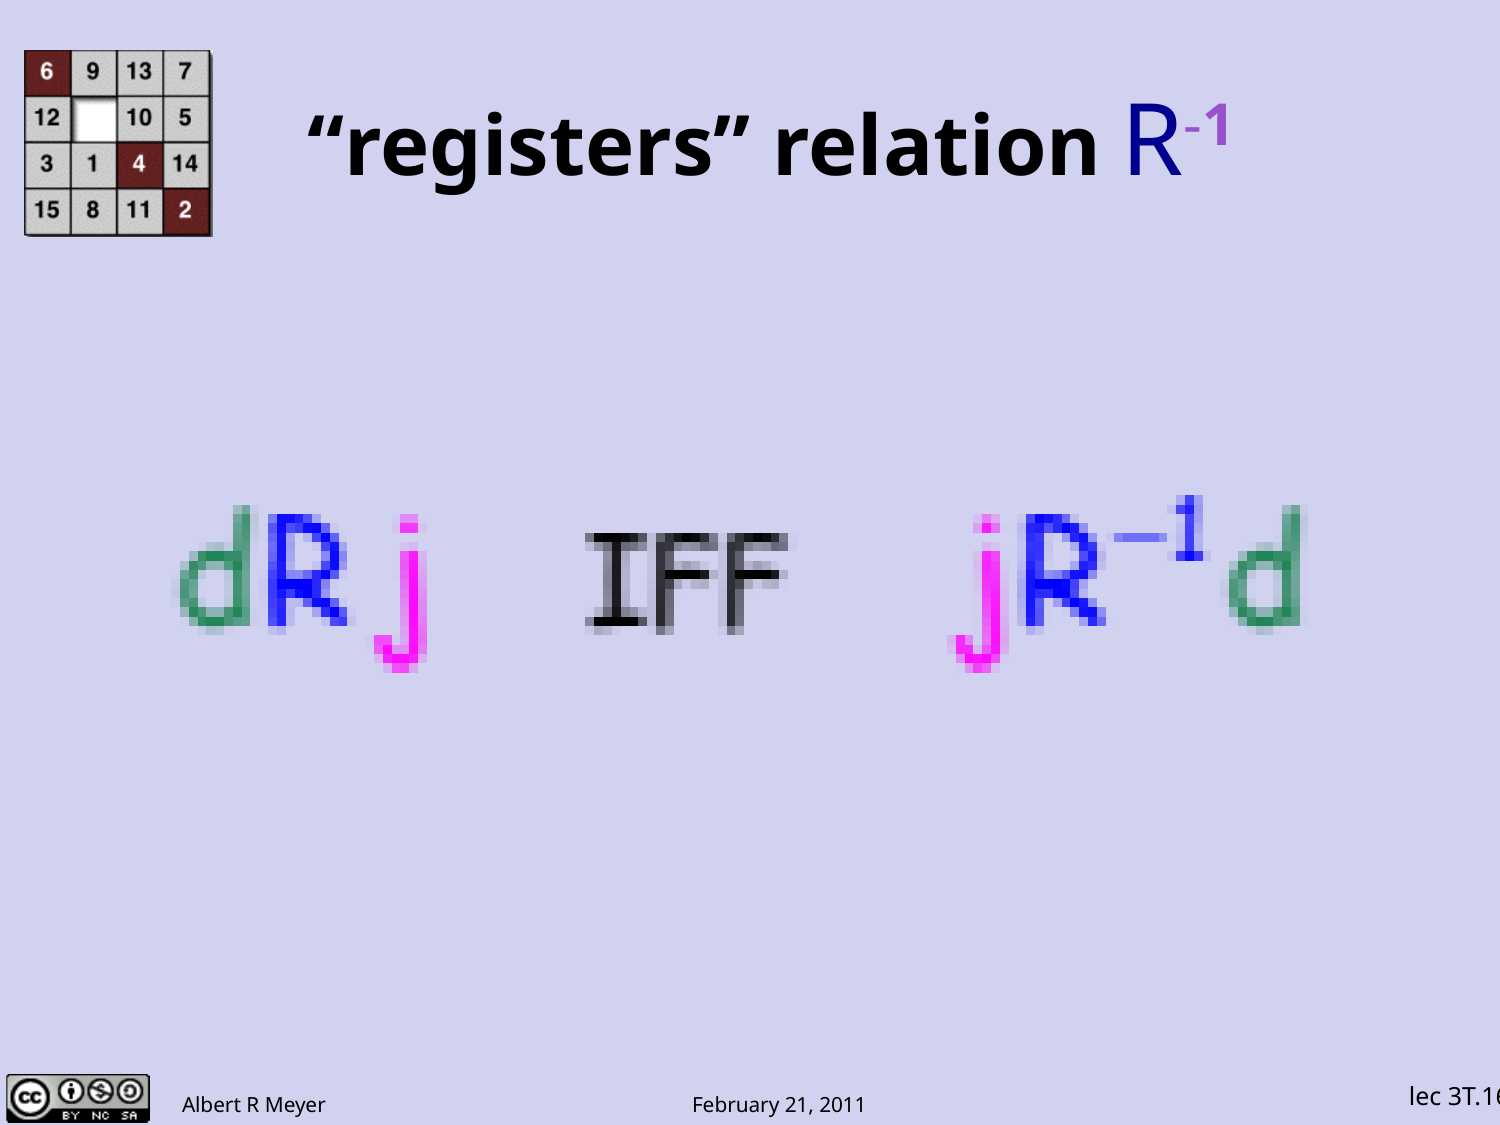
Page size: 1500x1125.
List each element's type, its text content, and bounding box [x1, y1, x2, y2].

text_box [154, 440, 1336, 684]
picture [24, 50, 213, 237]
picture [6, 1074, 150, 1123]
text_box “registers” relation R-1 [251, 54, 1292, 217]
